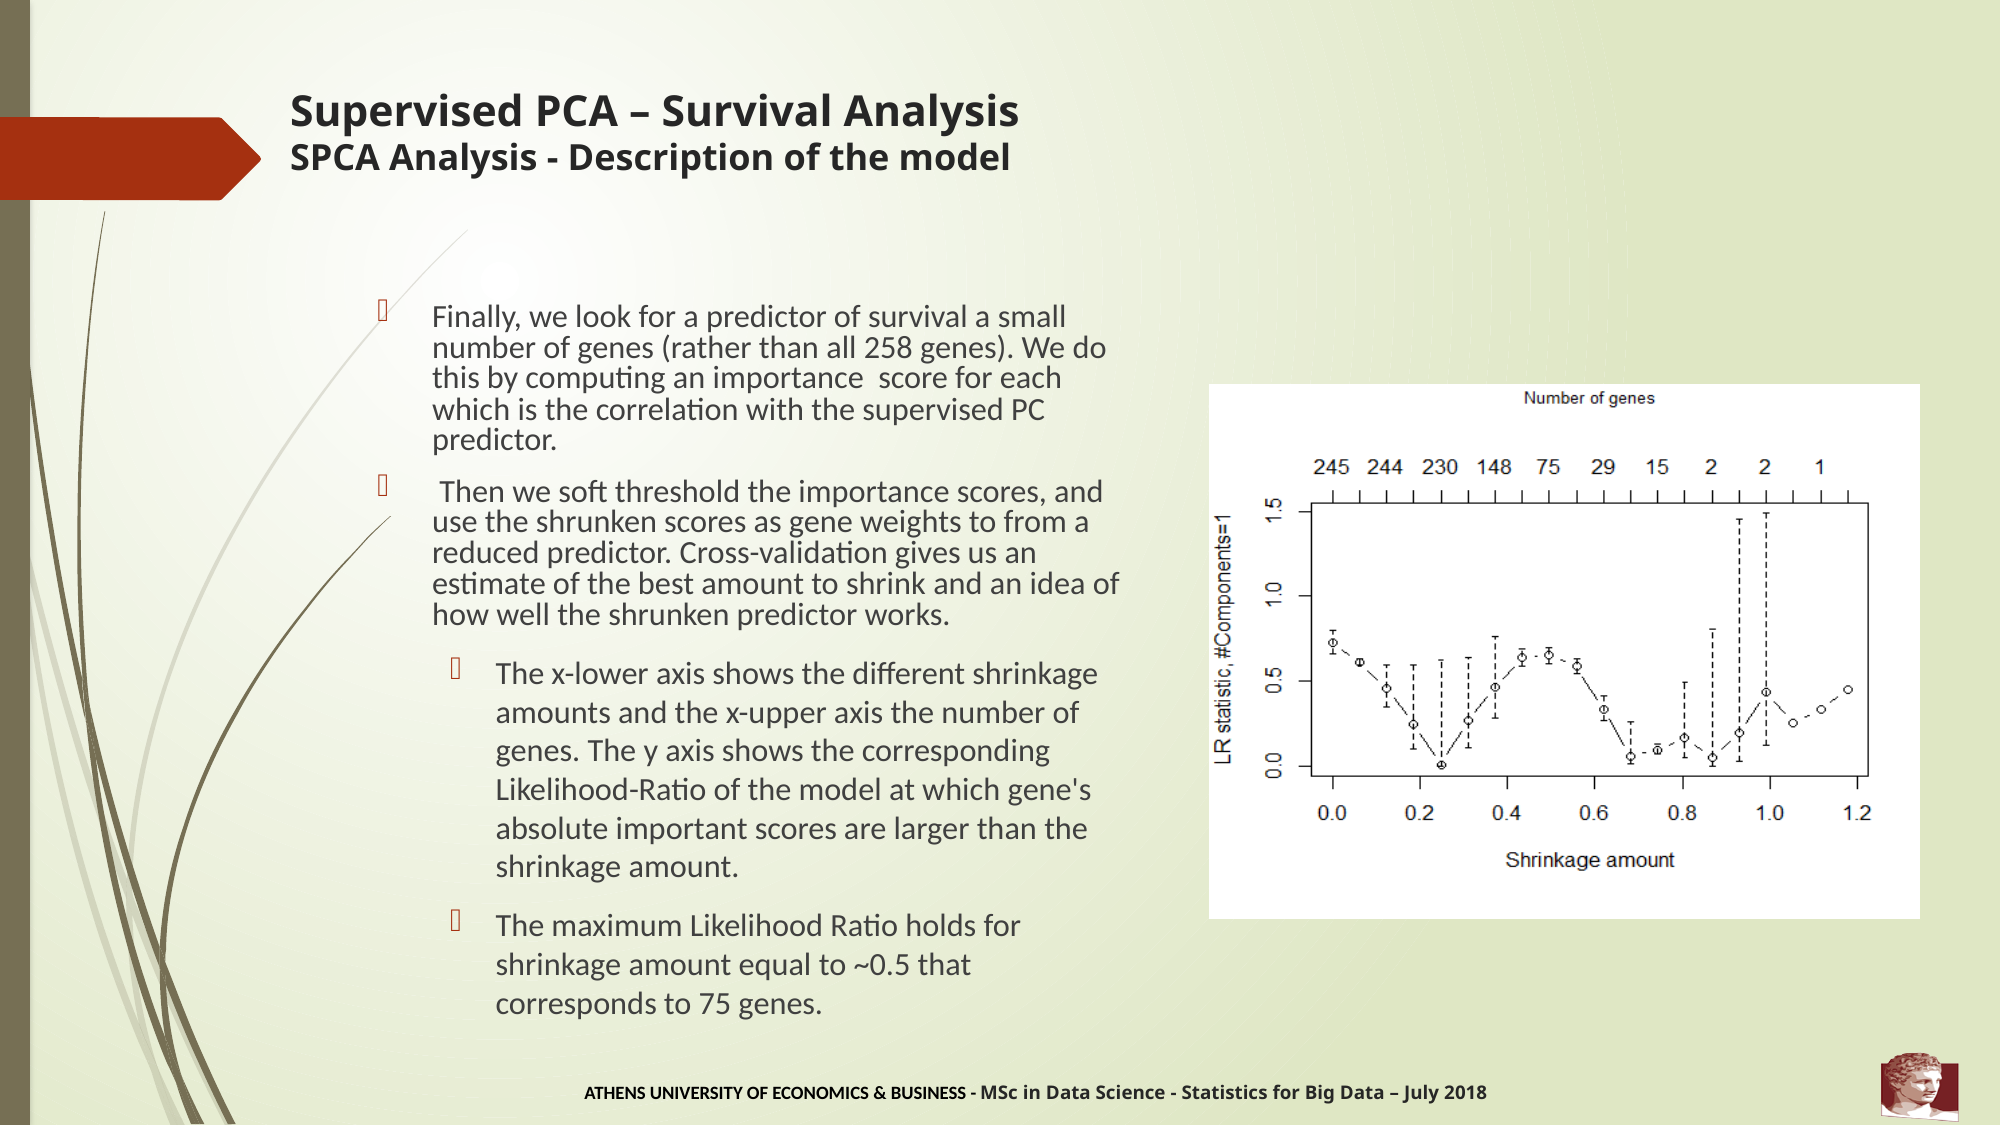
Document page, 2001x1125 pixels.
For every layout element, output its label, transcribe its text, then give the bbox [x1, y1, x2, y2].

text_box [239, 1051, 1974, 1125]
picture [1209, 384, 1920, 919]
list Finally, we look for a predictor of survival a small number of genes (rather than all 258 genes). We do this by computing an importance score for each which is the correlation with the supervised PC predictor. Then we soft threshold the importance scores, and use the shrunken scores as gene weights to from a reduced predictor. Cross-validation gives us an estimate of the best amount to shrink and an idea of how well the shrunken predictor works. The x-lower axis shows the different shrinkage amounts and the x-upper axis the number of genes. The y axis shows the corresponding Likelihood-Ratio of the model at which gene's absolute important scores are larger than the shrinkage amount. The maximum Likelihood Ratio holds for shrinkage amount equal to ~0.5 that corresponds to 75 genes. [362, 294, 1152, 1034]
title Supervised PCA – Survival Analysis SPCA Analysis - Description of the model [275, 75, 2000, 231]
